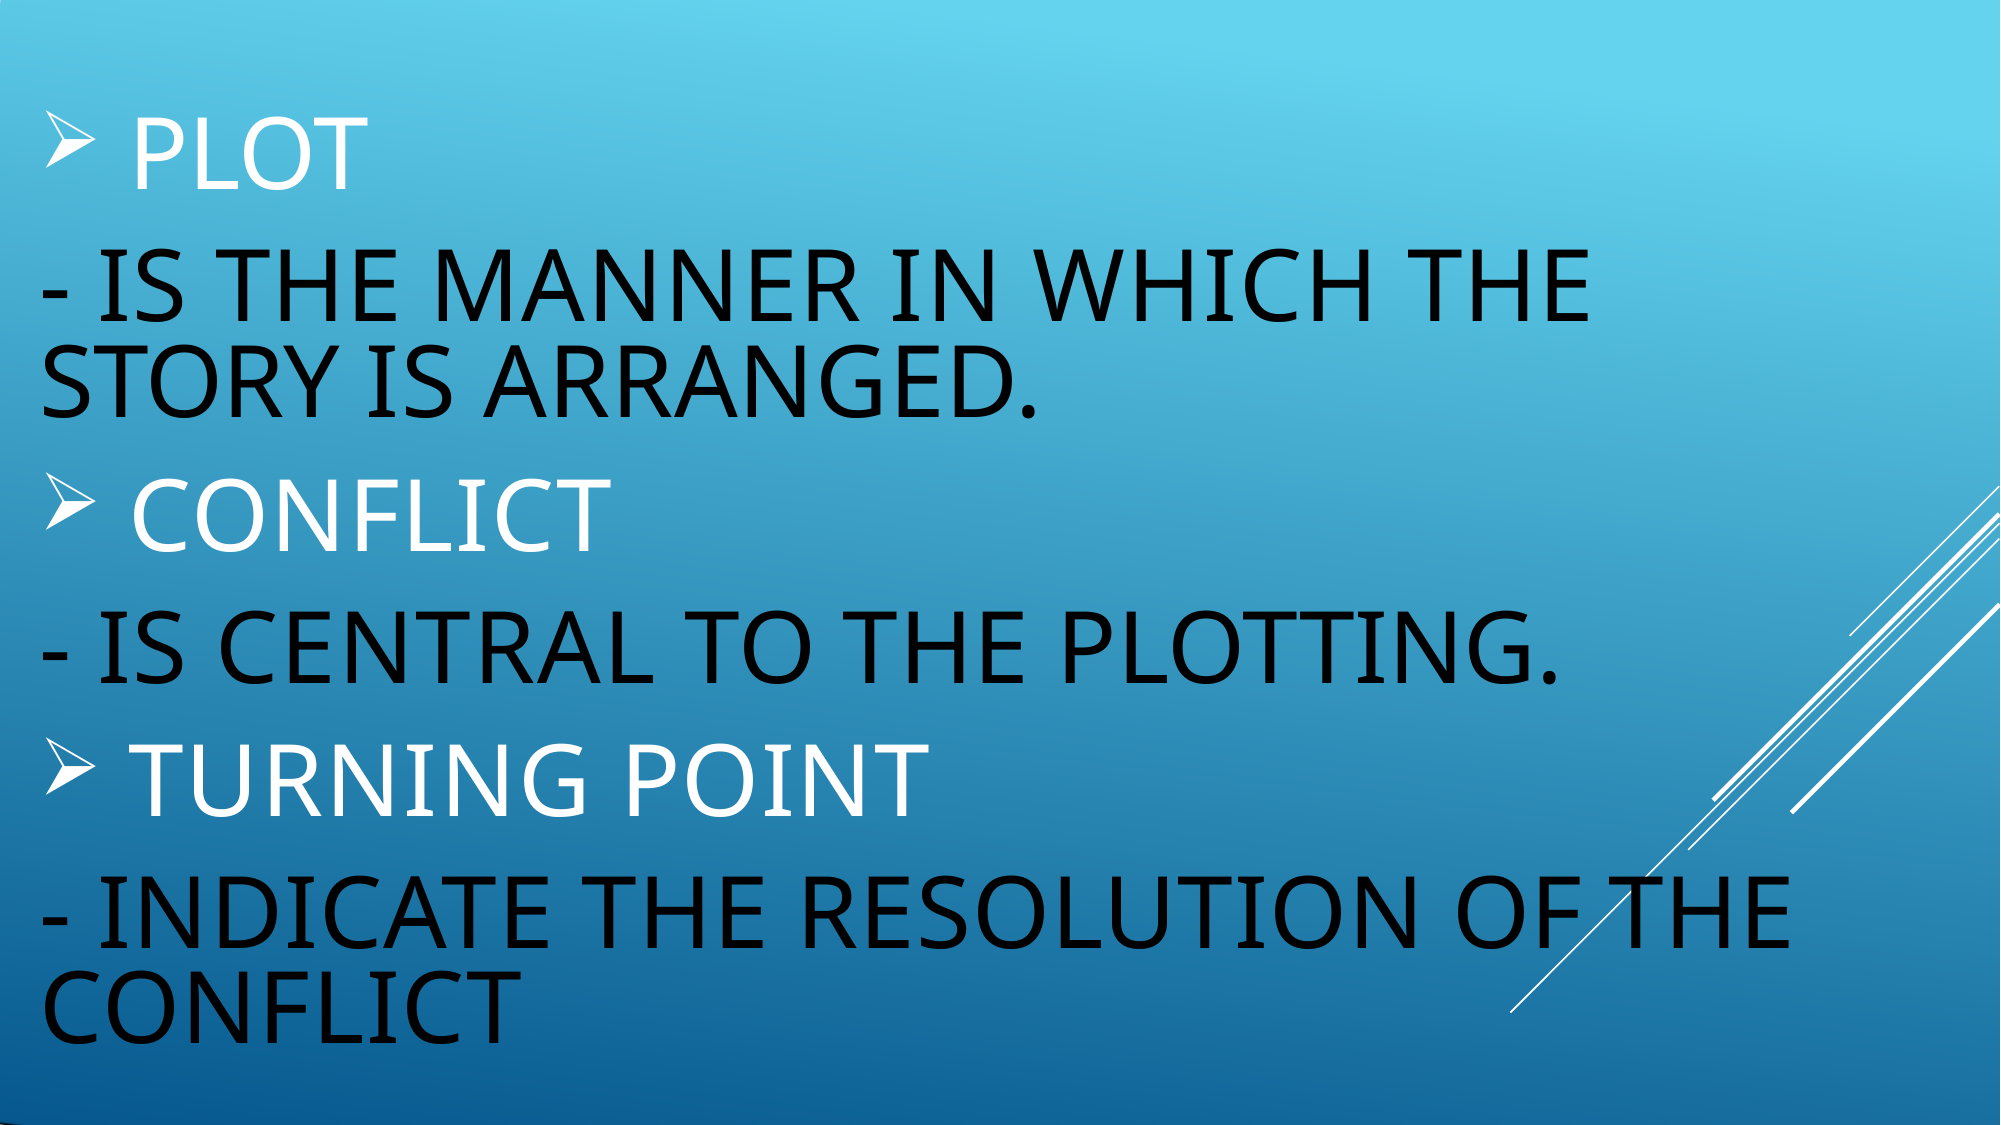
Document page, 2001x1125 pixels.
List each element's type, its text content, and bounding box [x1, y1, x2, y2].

picture [1894, 518, 2000, 626]
picture [0, 0, 2000, 1125]
picture [1894, 541, 2000, 705]
picture [1894, 525, 2000, 641]
text_box PLOT - IS THE MANNER IN WHICH THE STORY IS ARRANGED. CONFLICT - IS CENTRAL TO THE PLOTTING. TURNING POINT - INDICATE THE RESOLUTION OF THE CONFLICT [37, 75, 1894, 1063]
picture [1894, 488, 2000, 615]
